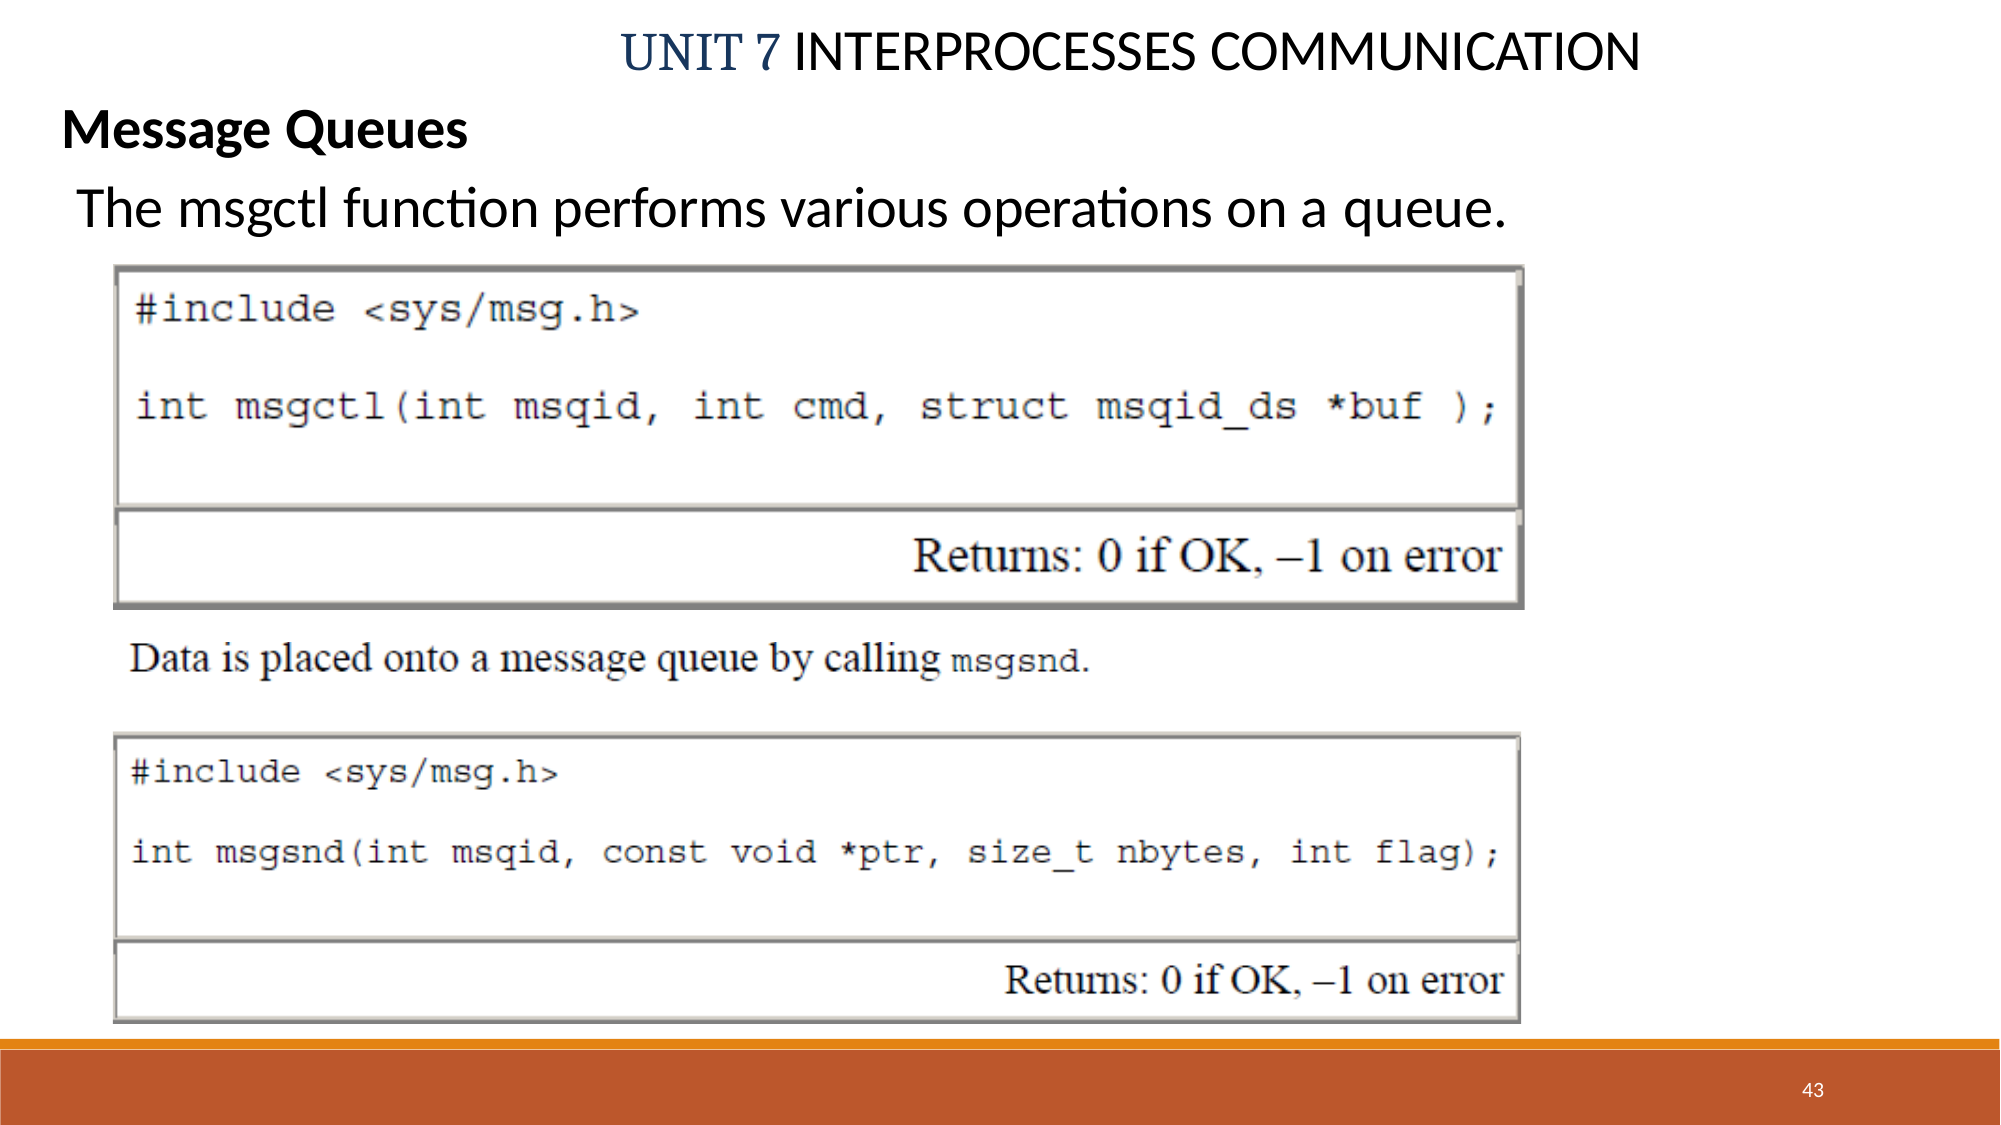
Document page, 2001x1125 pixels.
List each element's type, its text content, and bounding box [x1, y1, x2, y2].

text_box [112, 642, 1522, 1024]
text_box UNIT 7 INTERPROCESSES COMMUNICATION Message Queues The msgctl function performs various operations on a queue. [59, 1, 1658, 240]
text_box [113, 264, 1525, 610]
text_box [0, 1038, 2000, 1050]
slide_number 43 [1797, 1078, 1829, 1125]
